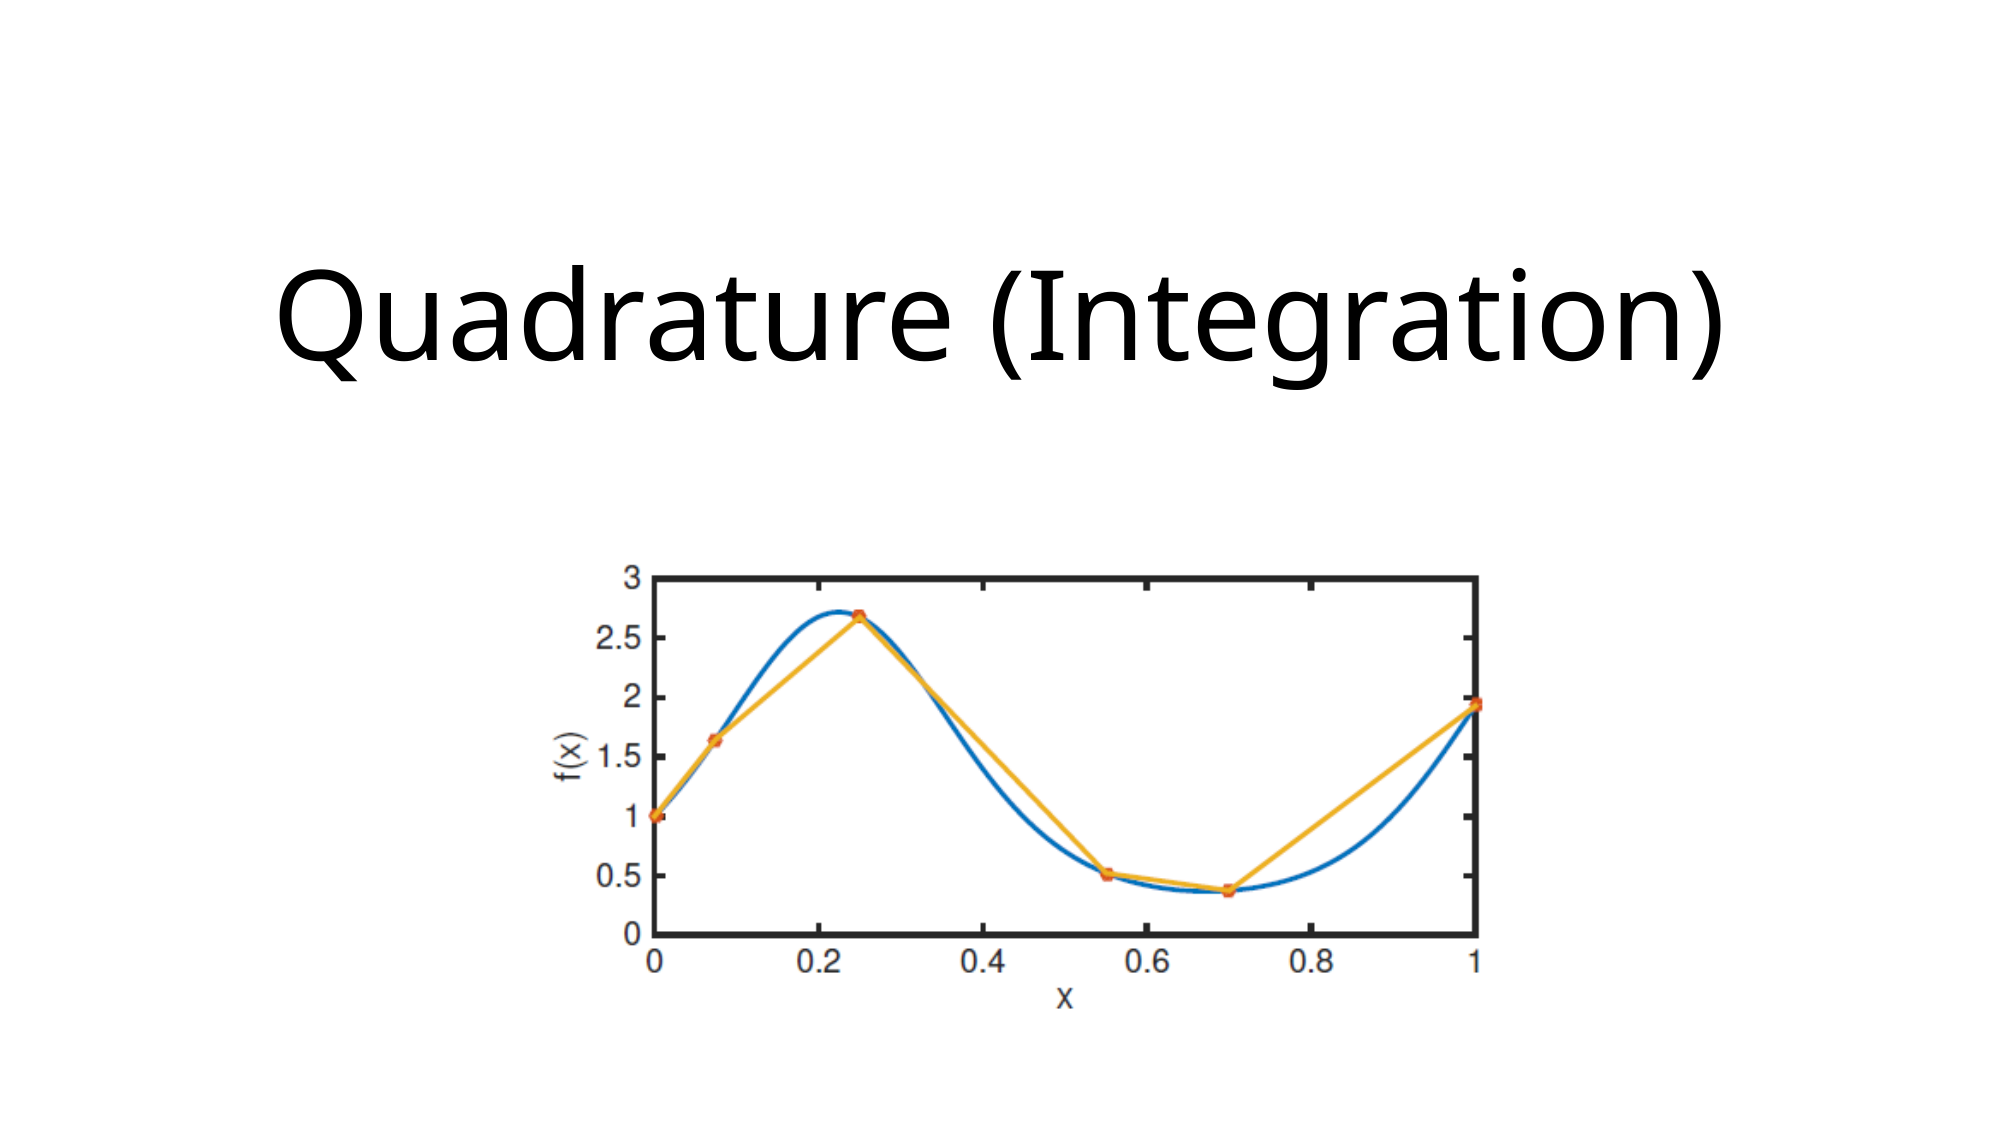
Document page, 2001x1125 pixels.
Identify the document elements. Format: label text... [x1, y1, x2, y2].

picture [522, 526, 1534, 1026]
title Quadrature (Integration) [249, 184, 1750, 396]
